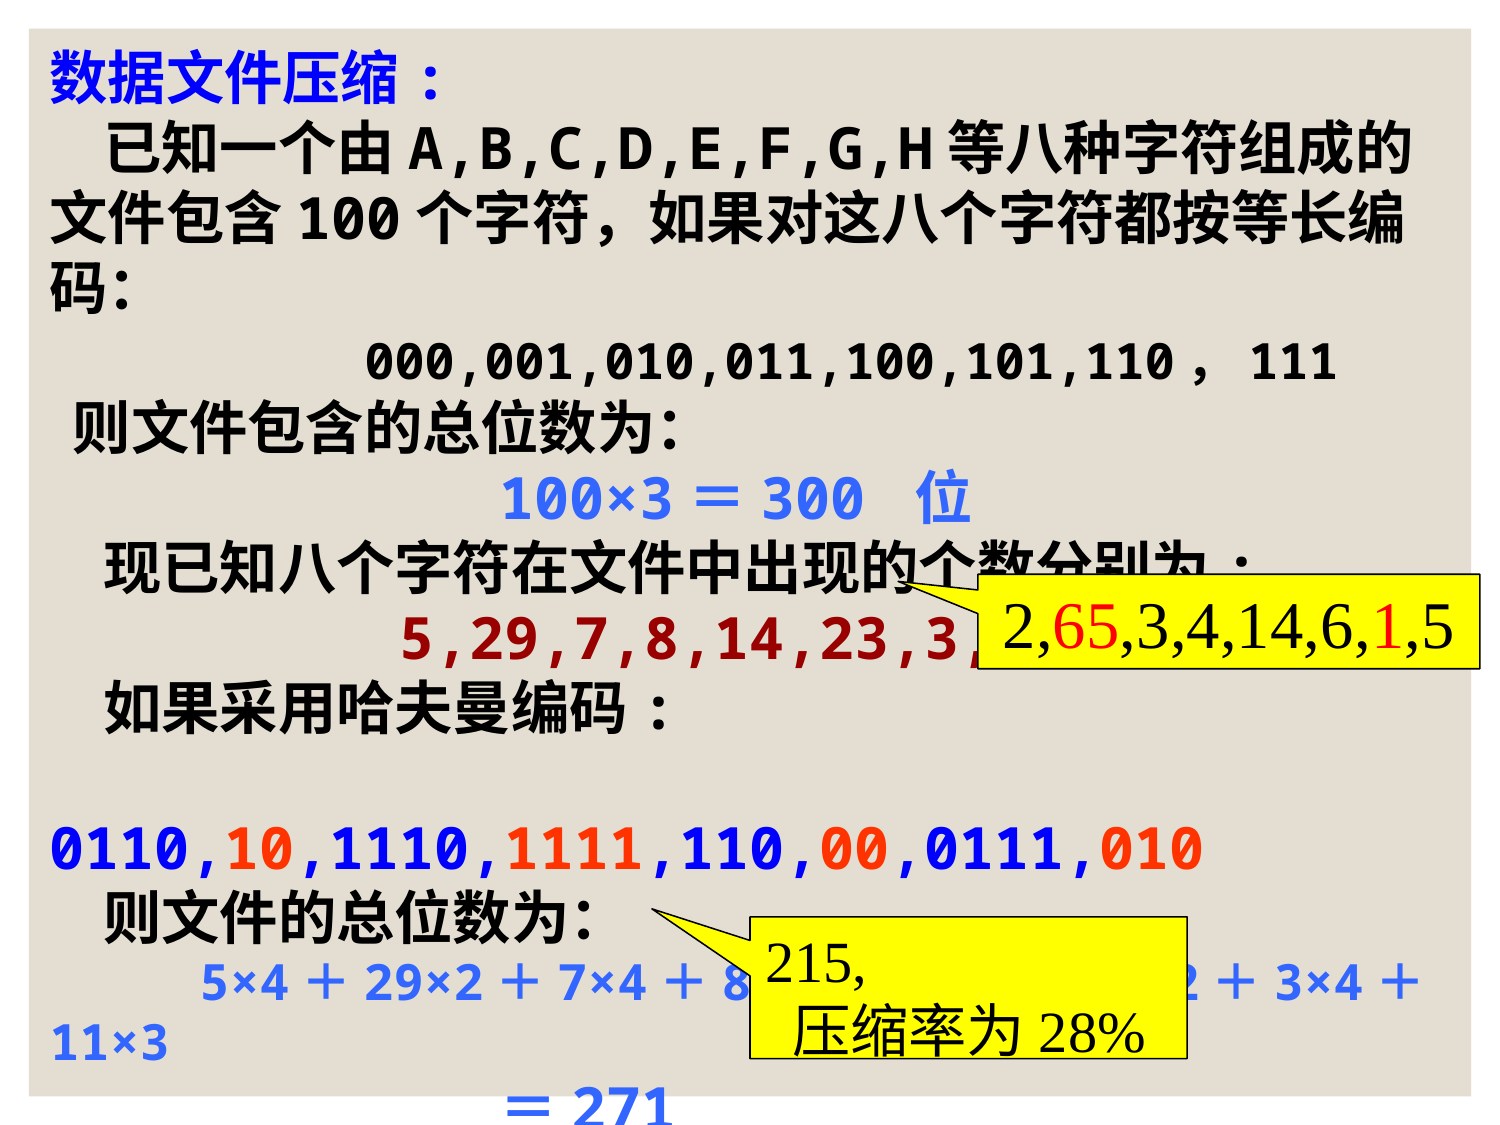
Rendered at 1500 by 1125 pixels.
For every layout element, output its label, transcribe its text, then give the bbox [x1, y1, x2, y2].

text_box 数据文件压缩: 已知一个由A,B,C,D,E,F,G,H等八种字符组成的文件包含100个字符，如果对这八个字符都按等长编码： 000,001,010,011,100,101,110，111 则文件包含的总位数为： 100×3＝300 位 现已知八个字符在文件中出现的个数分别为: 5,29,7,8,14,23,3,11 如果采用哈夫曼编码: 0110,10,1110,1111,110,00,0111,010 则文件的总位数为： 5×4＋29×2＋7×4＋8×4＋14×3＋23×2＋3×4＋11×3 ＝271 压缩率为10％ [34, 33, 1475, 1125]
text_box 215, 压缩率为28% [651, 908, 1188, 1059]
text_box 2,65,3,4,14,6,1,5 [898, 574, 1480, 669]
